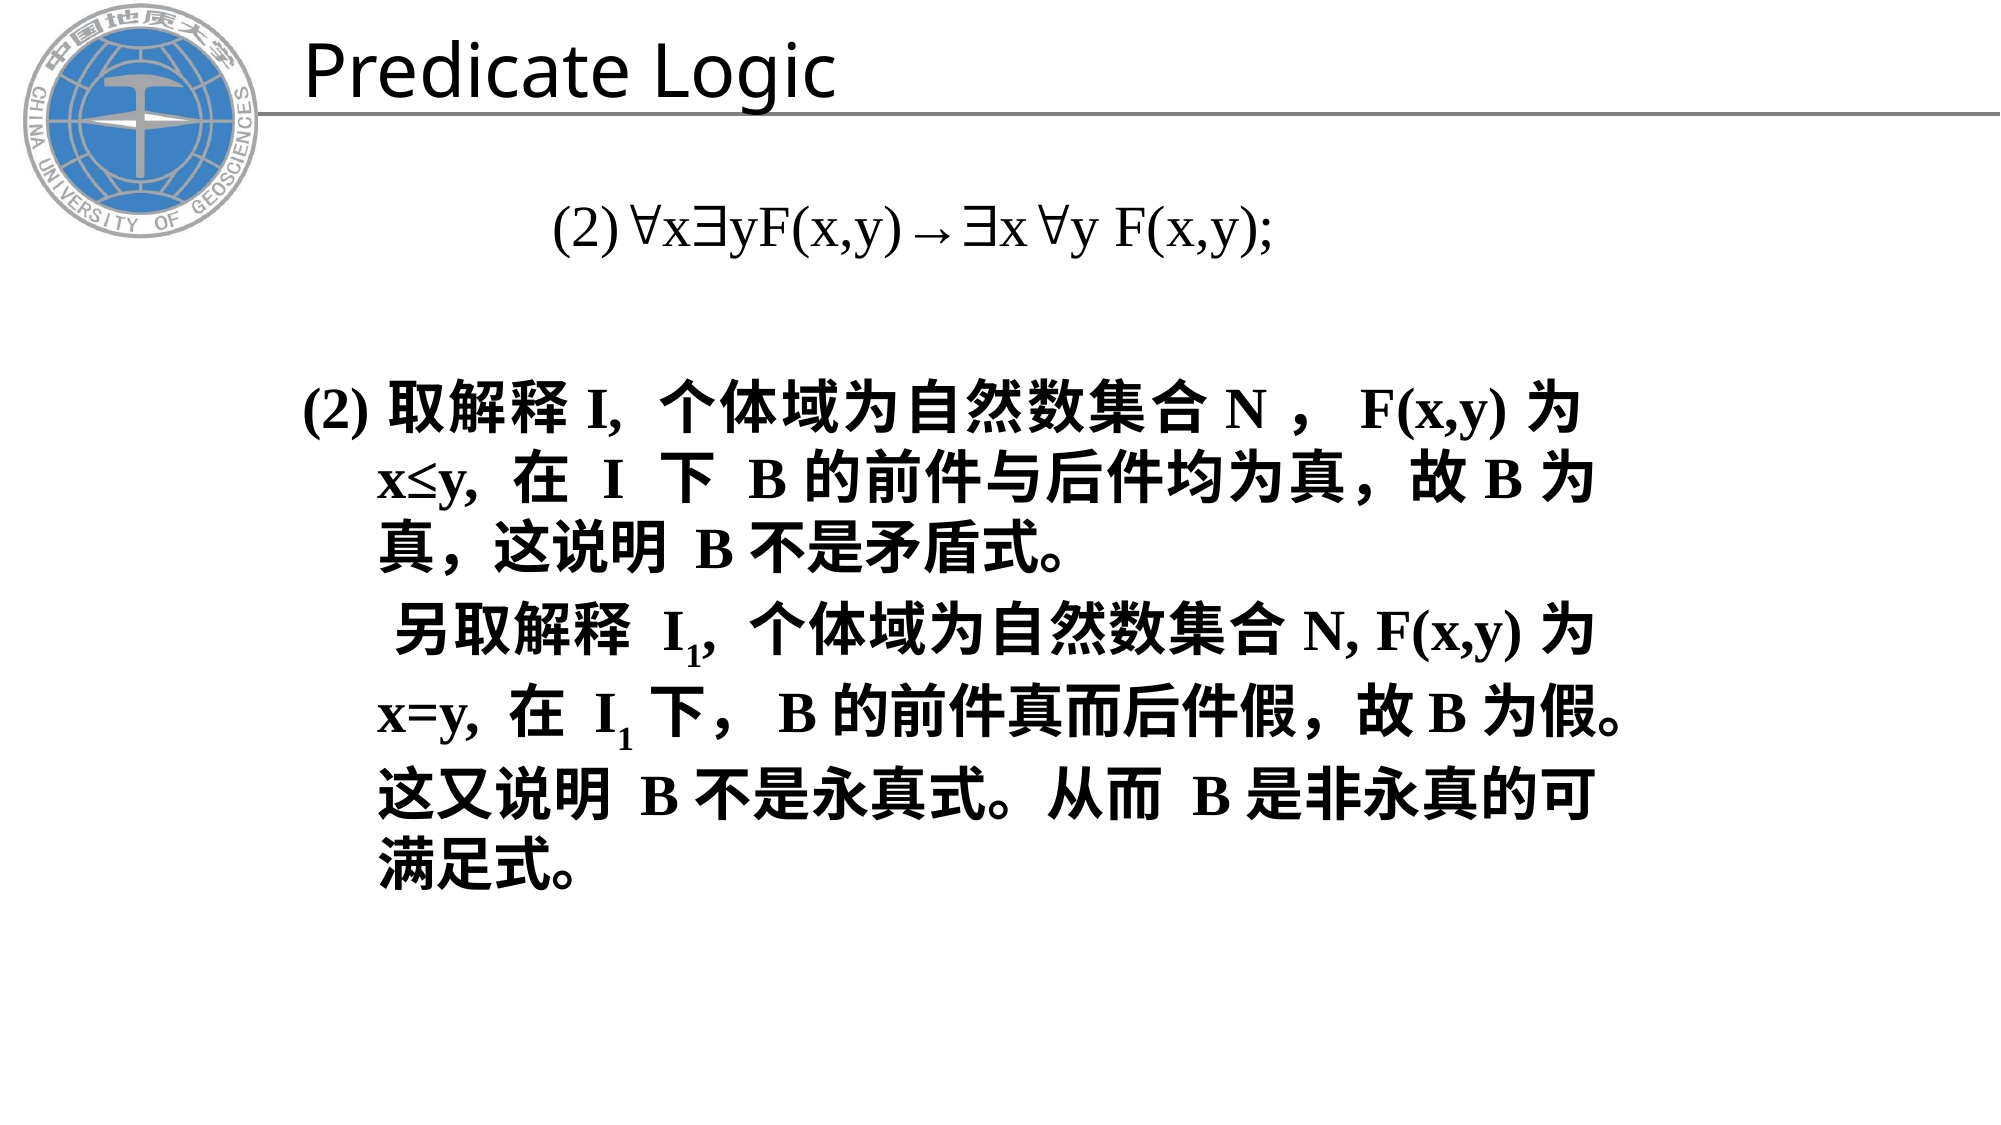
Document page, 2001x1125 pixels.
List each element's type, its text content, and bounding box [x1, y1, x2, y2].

text_box Predicate Logic [287, 15, 1233, 120]
text_box (2)取解释I, 个体域为自然数集合N，F(x,y)为x≤y, 在 I 下 B的前件与后件均为真，故B为真，这说明 B不是矛盾式。 另取解释 I1, 个体域为自然数集合N, F(x,y)为 x=y, 在 I1下，B的前件真而后件假，故B为假。这又说明 B不是永真式。从而 B是非永真的可满足式。 [287, 362, 1613, 905]
picture [21, 3, 258, 239]
text_box (2)xyF(x,y)→xy F(x,y); [462, 181, 1291, 266]
